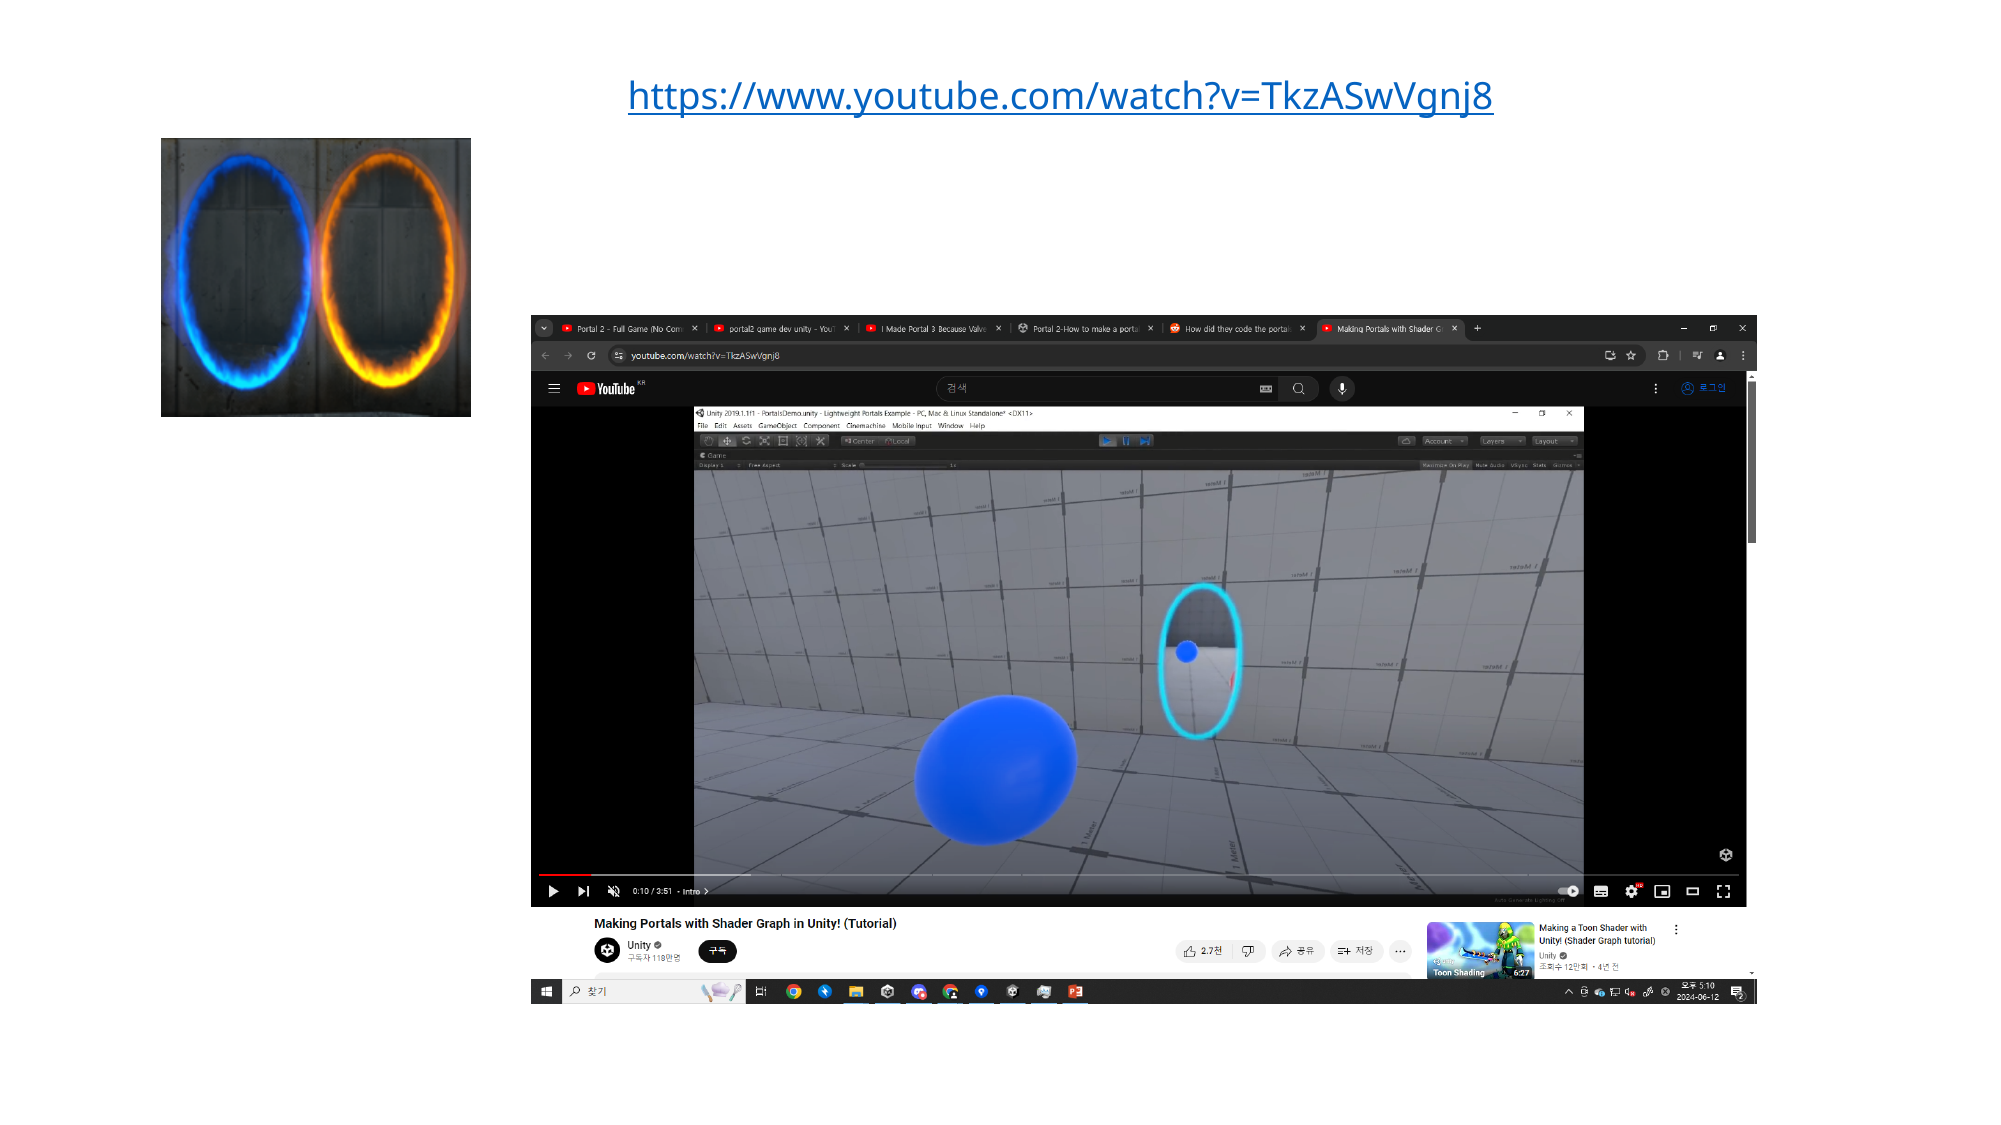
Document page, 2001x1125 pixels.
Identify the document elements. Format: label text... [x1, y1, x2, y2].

text_box https://www.youtube.com/watch?v=TkzASwVgnj8 [612, 64, 1509, 131]
picture [161, 138, 471, 417]
picture [531, 315, 1757, 1004]
